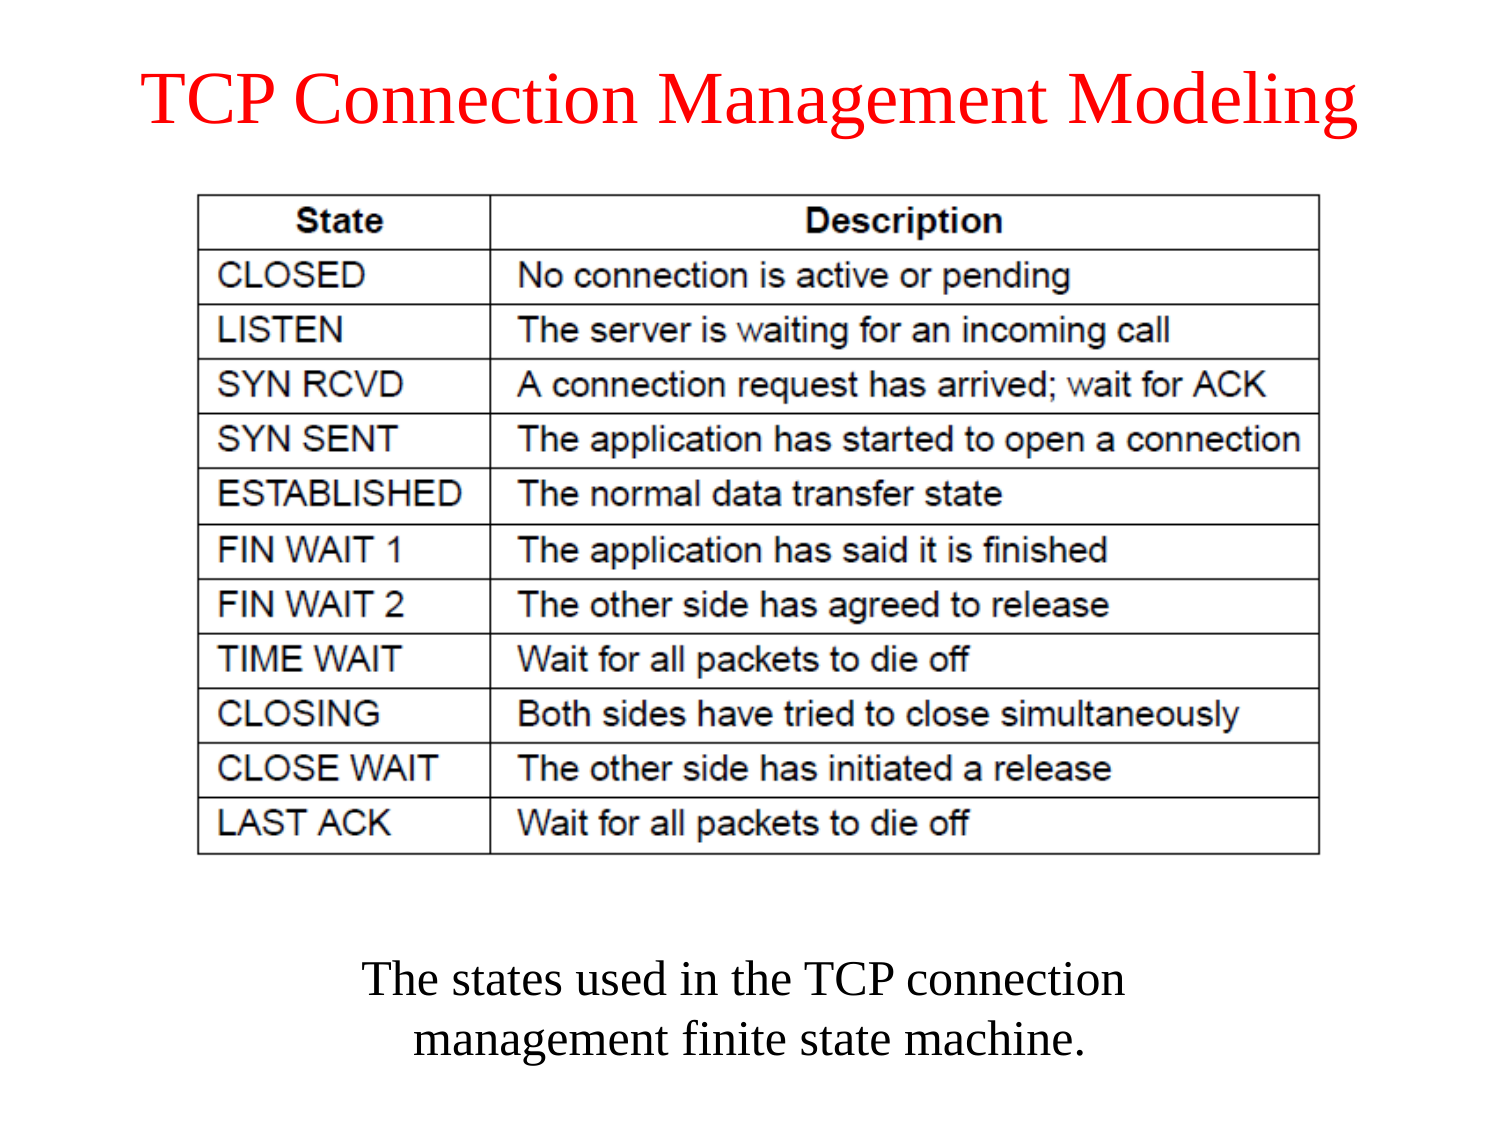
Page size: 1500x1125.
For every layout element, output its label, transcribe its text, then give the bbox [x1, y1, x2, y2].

picture [172, 176, 1346, 871]
list The states used in the TCP connection management finite state machine. [0, 937, 1500, 1075]
title TCP Connection Management Modeling [0, 0, 1500, 188]
